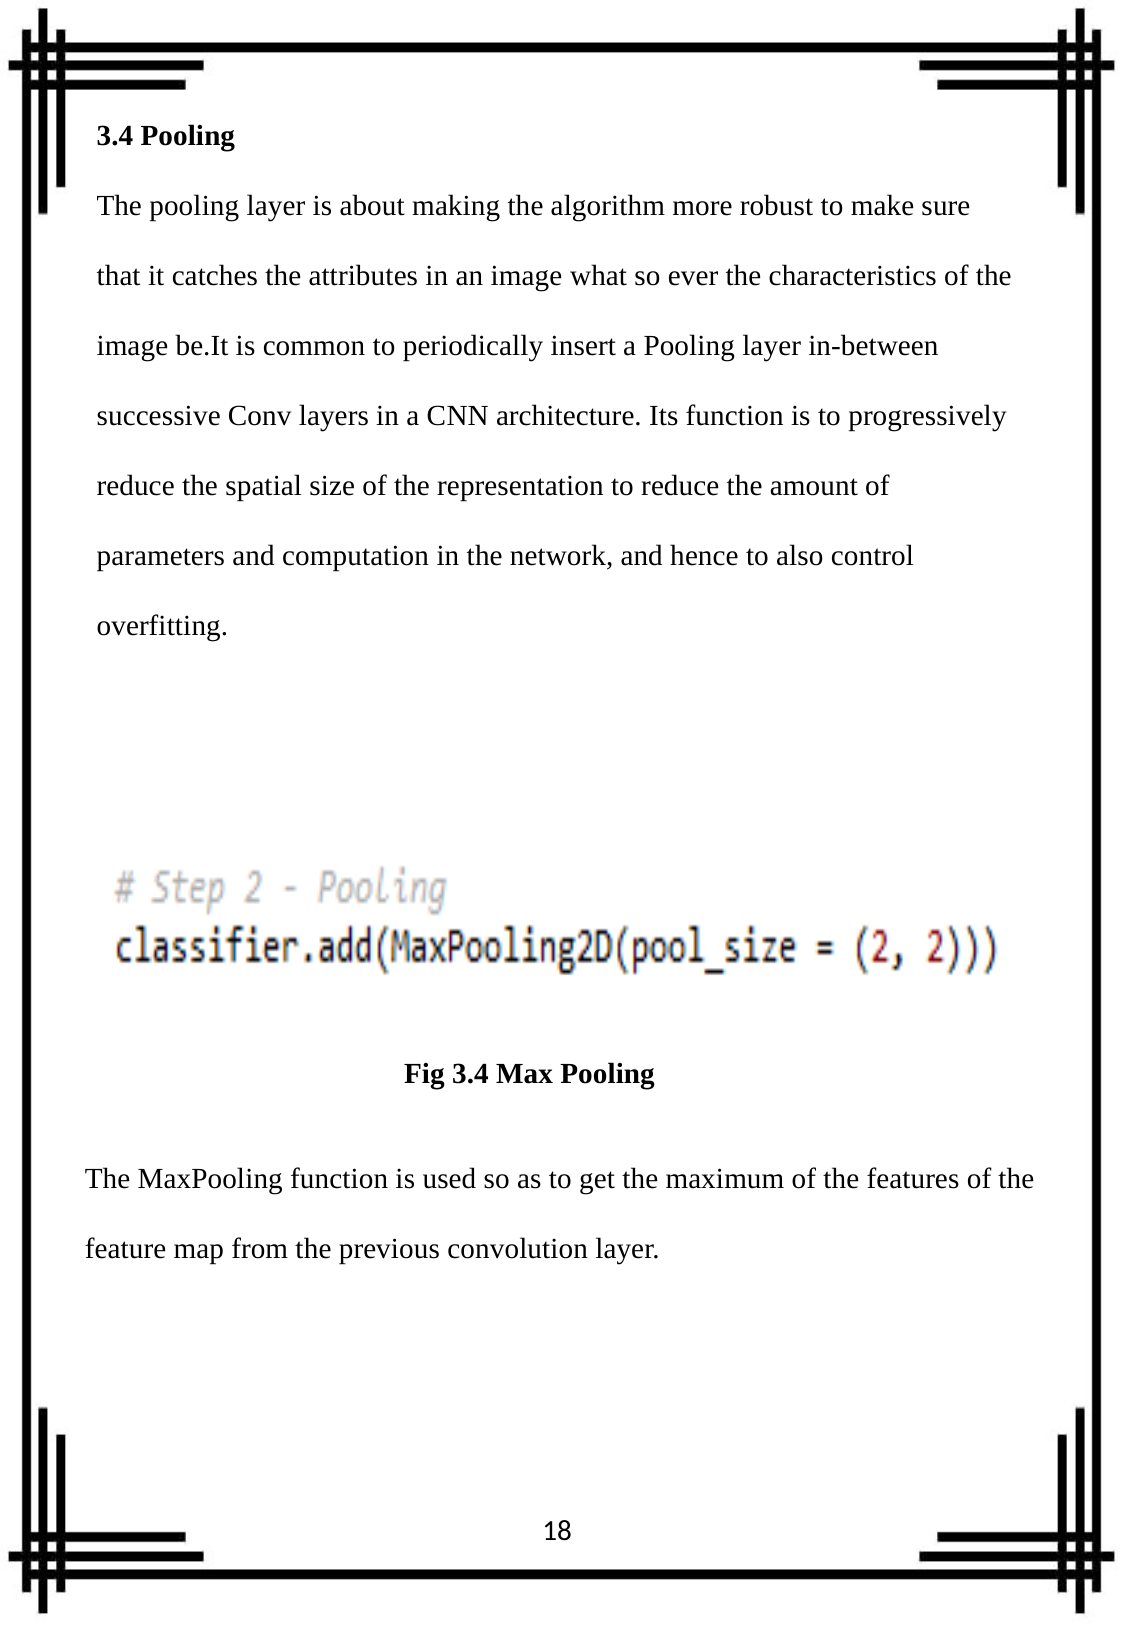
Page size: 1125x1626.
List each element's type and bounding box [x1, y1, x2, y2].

picture [0, 0, 1125, 1625]
text_box [105, 718, 1019, 983]
